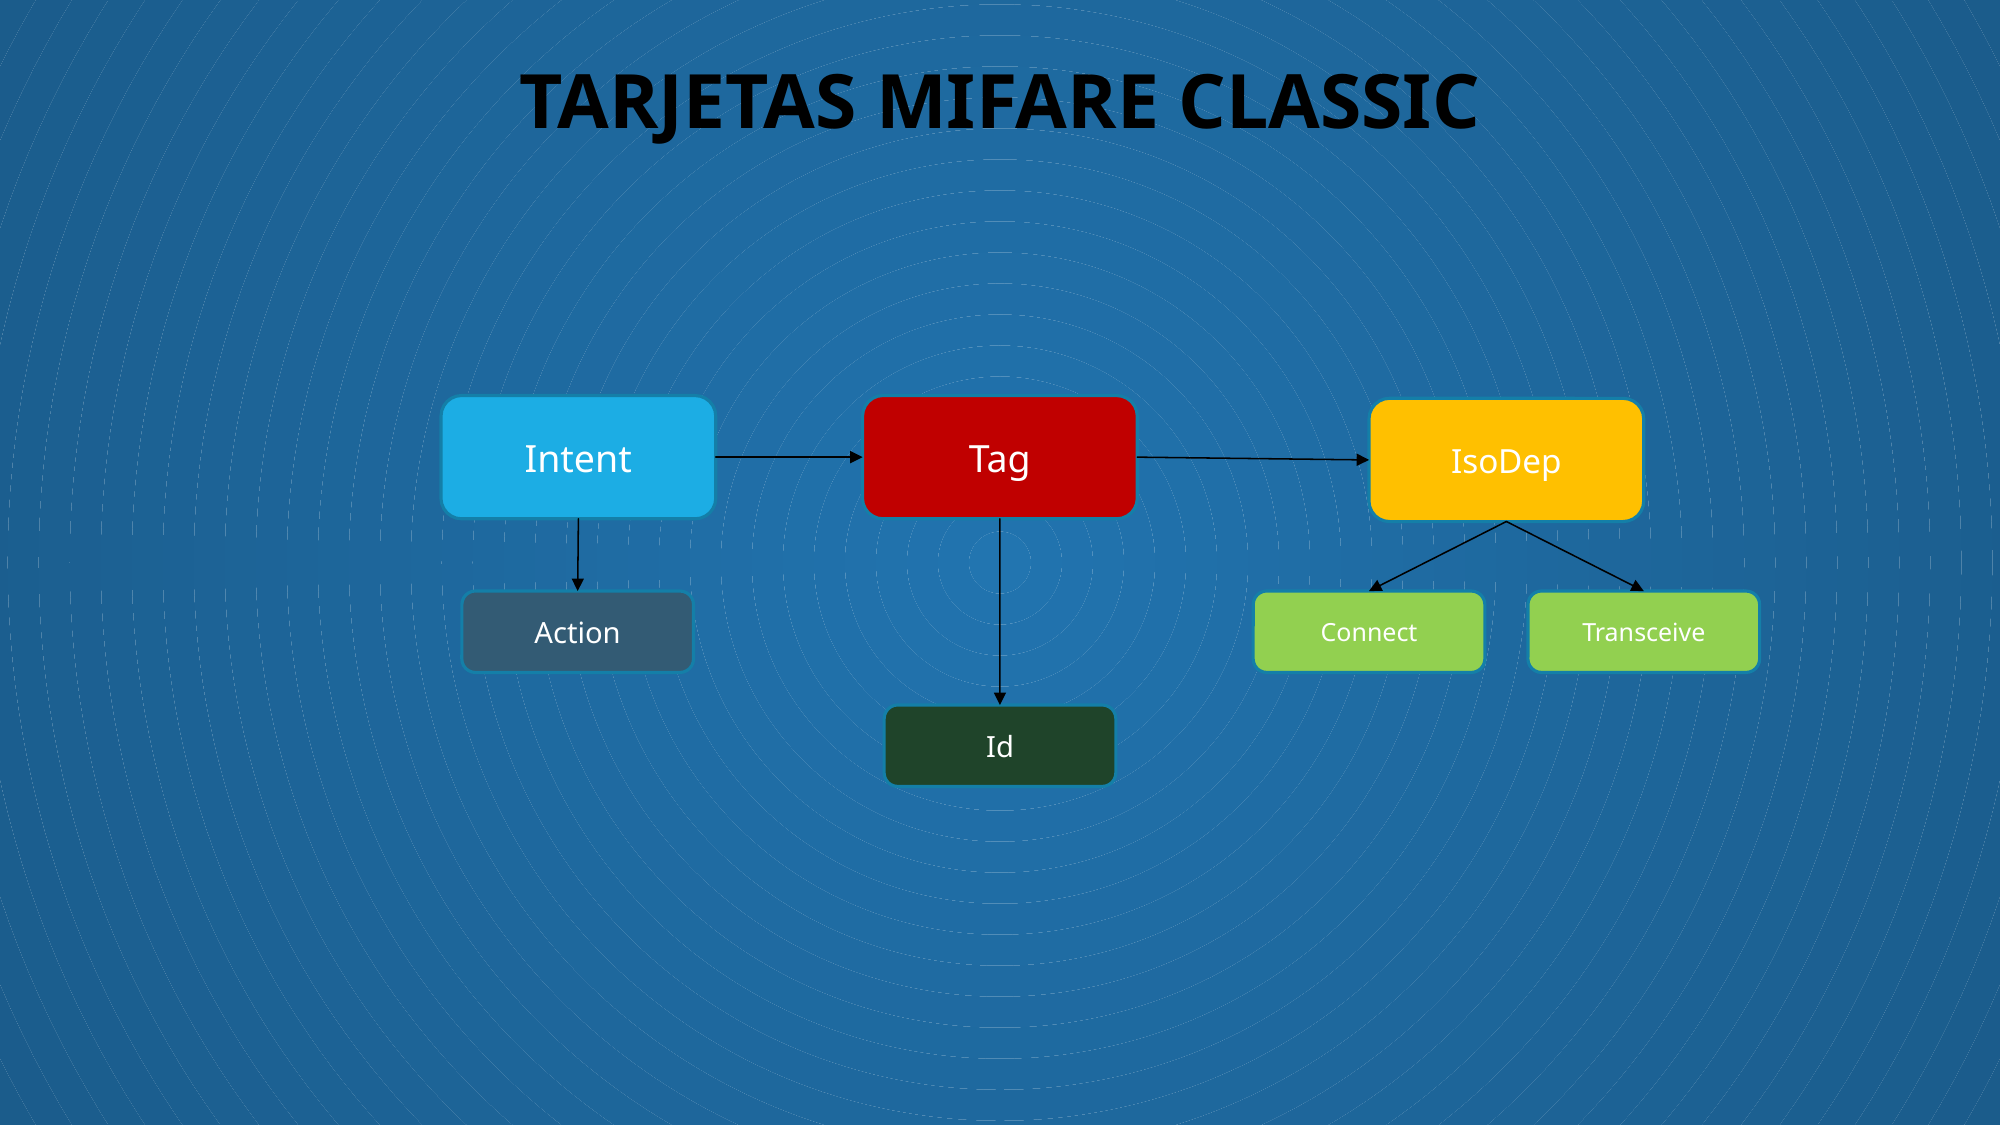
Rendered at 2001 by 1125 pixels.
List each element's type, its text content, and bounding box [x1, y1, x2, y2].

title TARJETAS MIFARE Classic [0, 0, 2000, 197]
text_box Connect [1251, 589, 1487, 675]
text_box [1368, 521, 1506, 592]
text_box Tag [860, 393, 1139, 521]
text_box Id [882, 703, 1118, 789]
text_box Transceive [1526, 589, 1762, 675]
text_box IsoDep [1367, 396, 1646, 521]
text_box Intent [439, 393, 718, 521]
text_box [1137, 456, 1370, 461]
text_box Action [460, 589, 696, 675]
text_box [1506, 521, 1644, 592]
